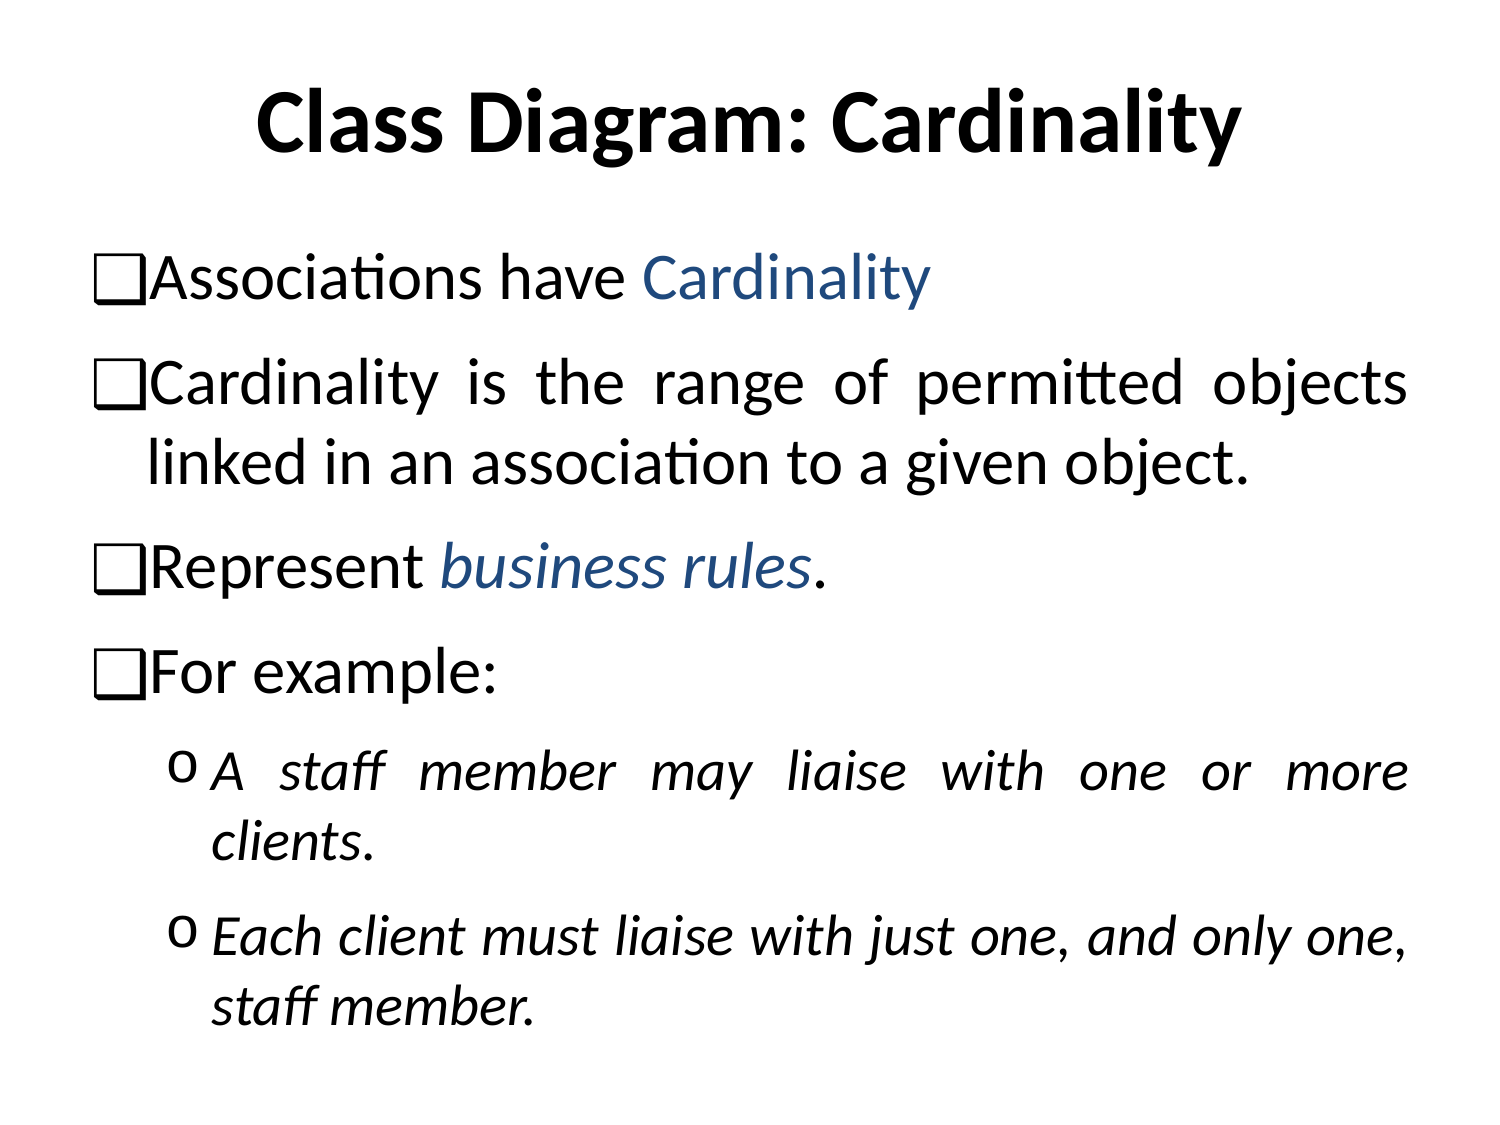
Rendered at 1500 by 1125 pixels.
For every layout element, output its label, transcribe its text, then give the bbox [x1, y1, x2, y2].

title Class Diagram: Cardinality [75, 45, 1425, 188]
list Associations have Cardinality Cardinality is the range of permitted objects linked in an association to a given object. Represent business rules. For example: A staff member may liaise with one or more clients. Each client must liaise with just one, and only one, staff member. [75, 224, 1425, 968]
